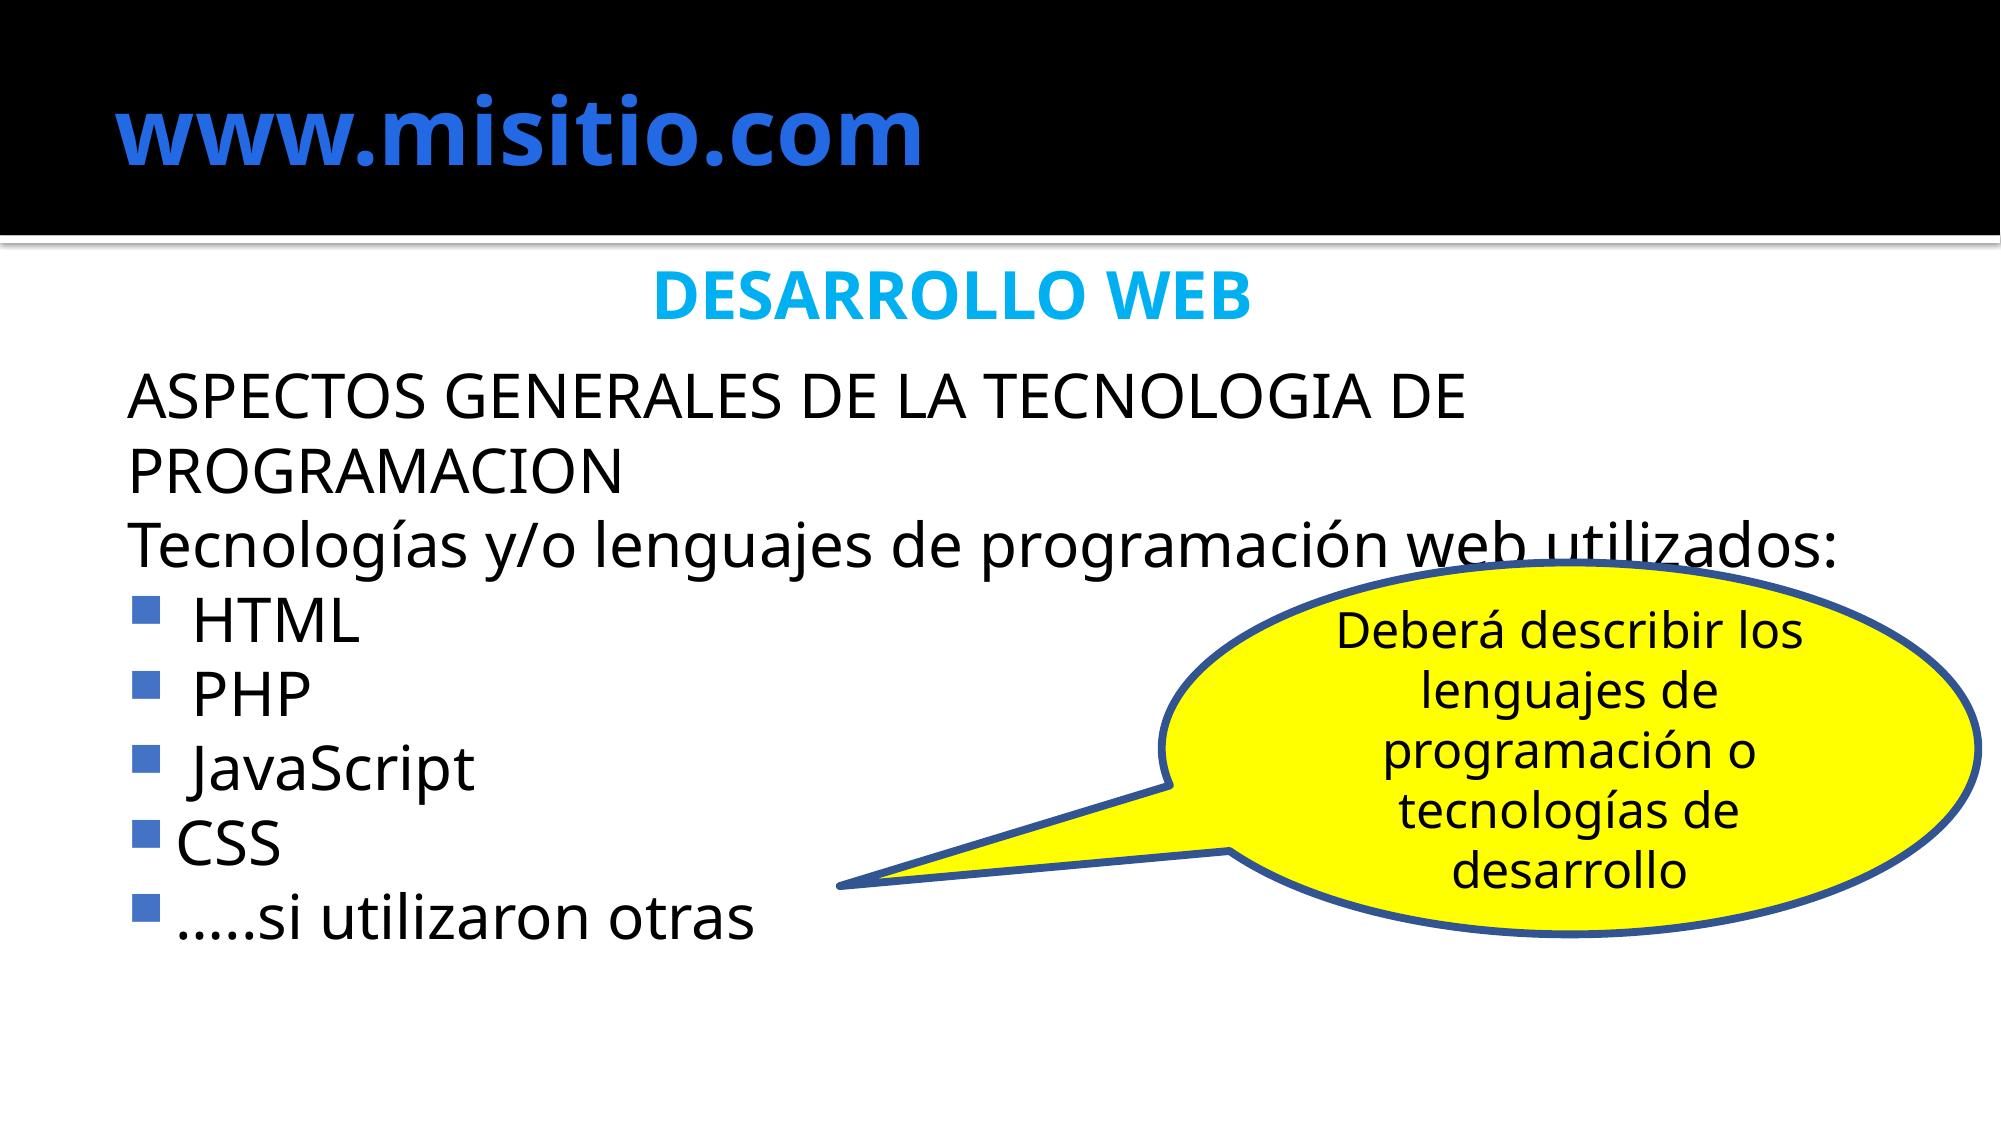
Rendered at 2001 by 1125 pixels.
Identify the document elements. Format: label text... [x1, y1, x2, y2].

text_box DESARROLLO WEB [450, 245, 1455, 341]
title www.misitio.com [99, 25, 1900, 231]
list ASPECTOS GENERALES DE LA TECNOLOGIA DE PROGRAMACION Tecnologías y/o lenguajes de programación web utilizados: HTML PHP JavaScript CSS …..si utilizaron otras [99, 341, 1900, 966]
text_box Deberá describir los lenguajes de programación o tecnologías de desarrollo [835, 558, 1983, 939]
